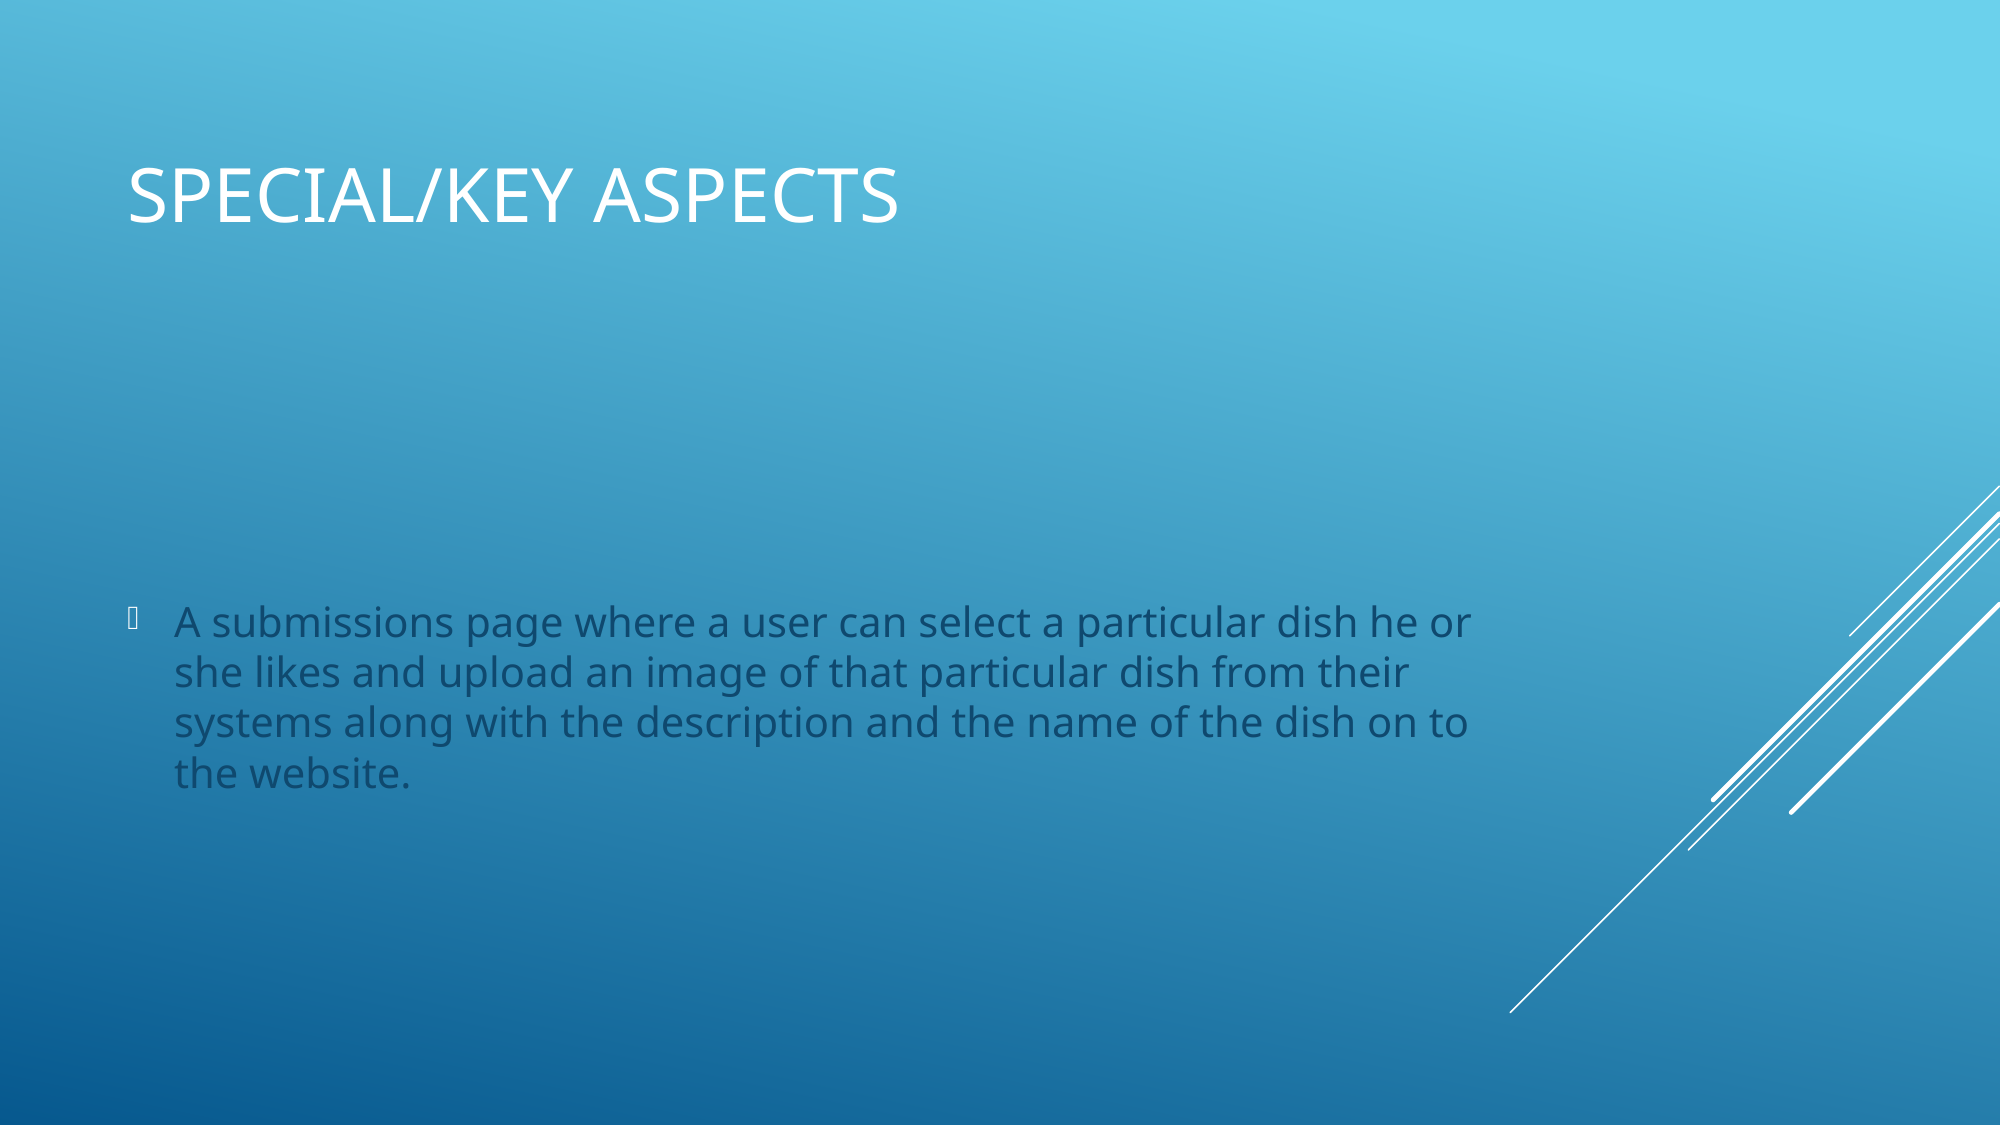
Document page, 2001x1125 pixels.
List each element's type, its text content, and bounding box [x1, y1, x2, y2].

list A submissions page where a user can select a particular dish he or she likes and upload an image of that particular dish from their systems along with the description and the name of the dish on to the website. [112, 399, 1513, 993]
title SPECIAL/KEY aspects [112, 68, 1513, 316]
